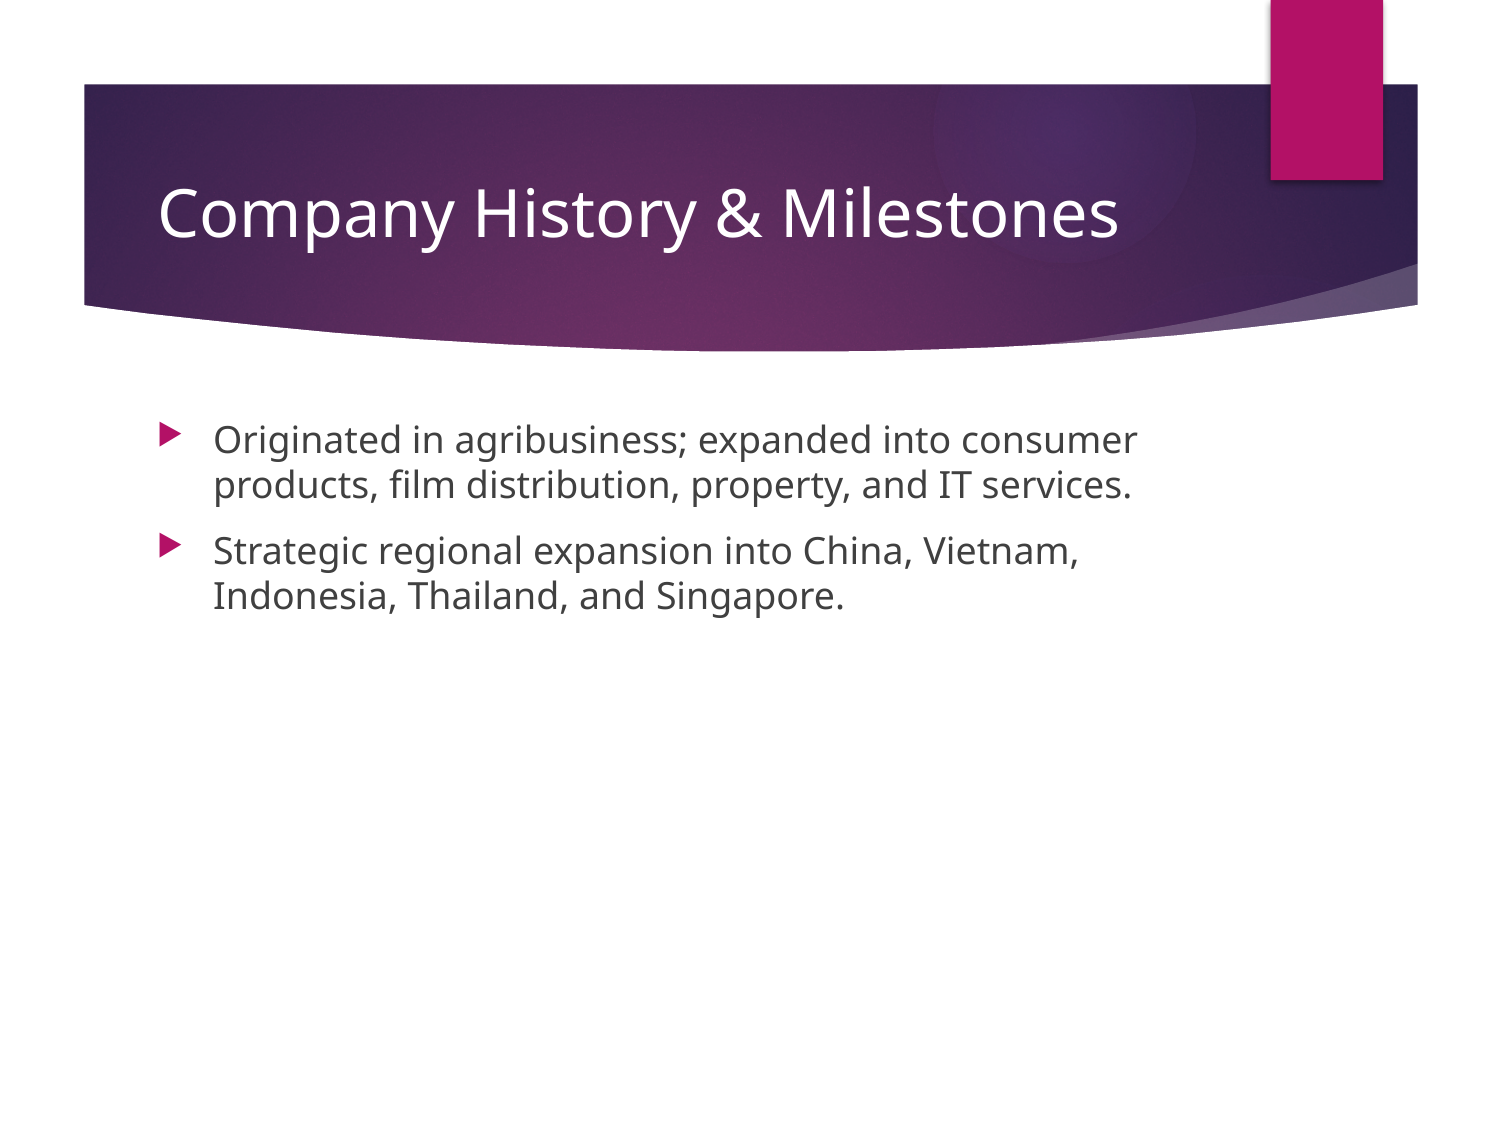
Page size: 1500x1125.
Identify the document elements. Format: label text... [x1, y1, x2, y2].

list Originated in agribusiness; expanded into consumer products, film distribution, property, and IT services. Strategic regional expansion into China, Vietnam, Indonesia, Thailand, and Singapore. [141, 408, 1183, 988]
title Company History & Milestones [142, 152, 1183, 269]
